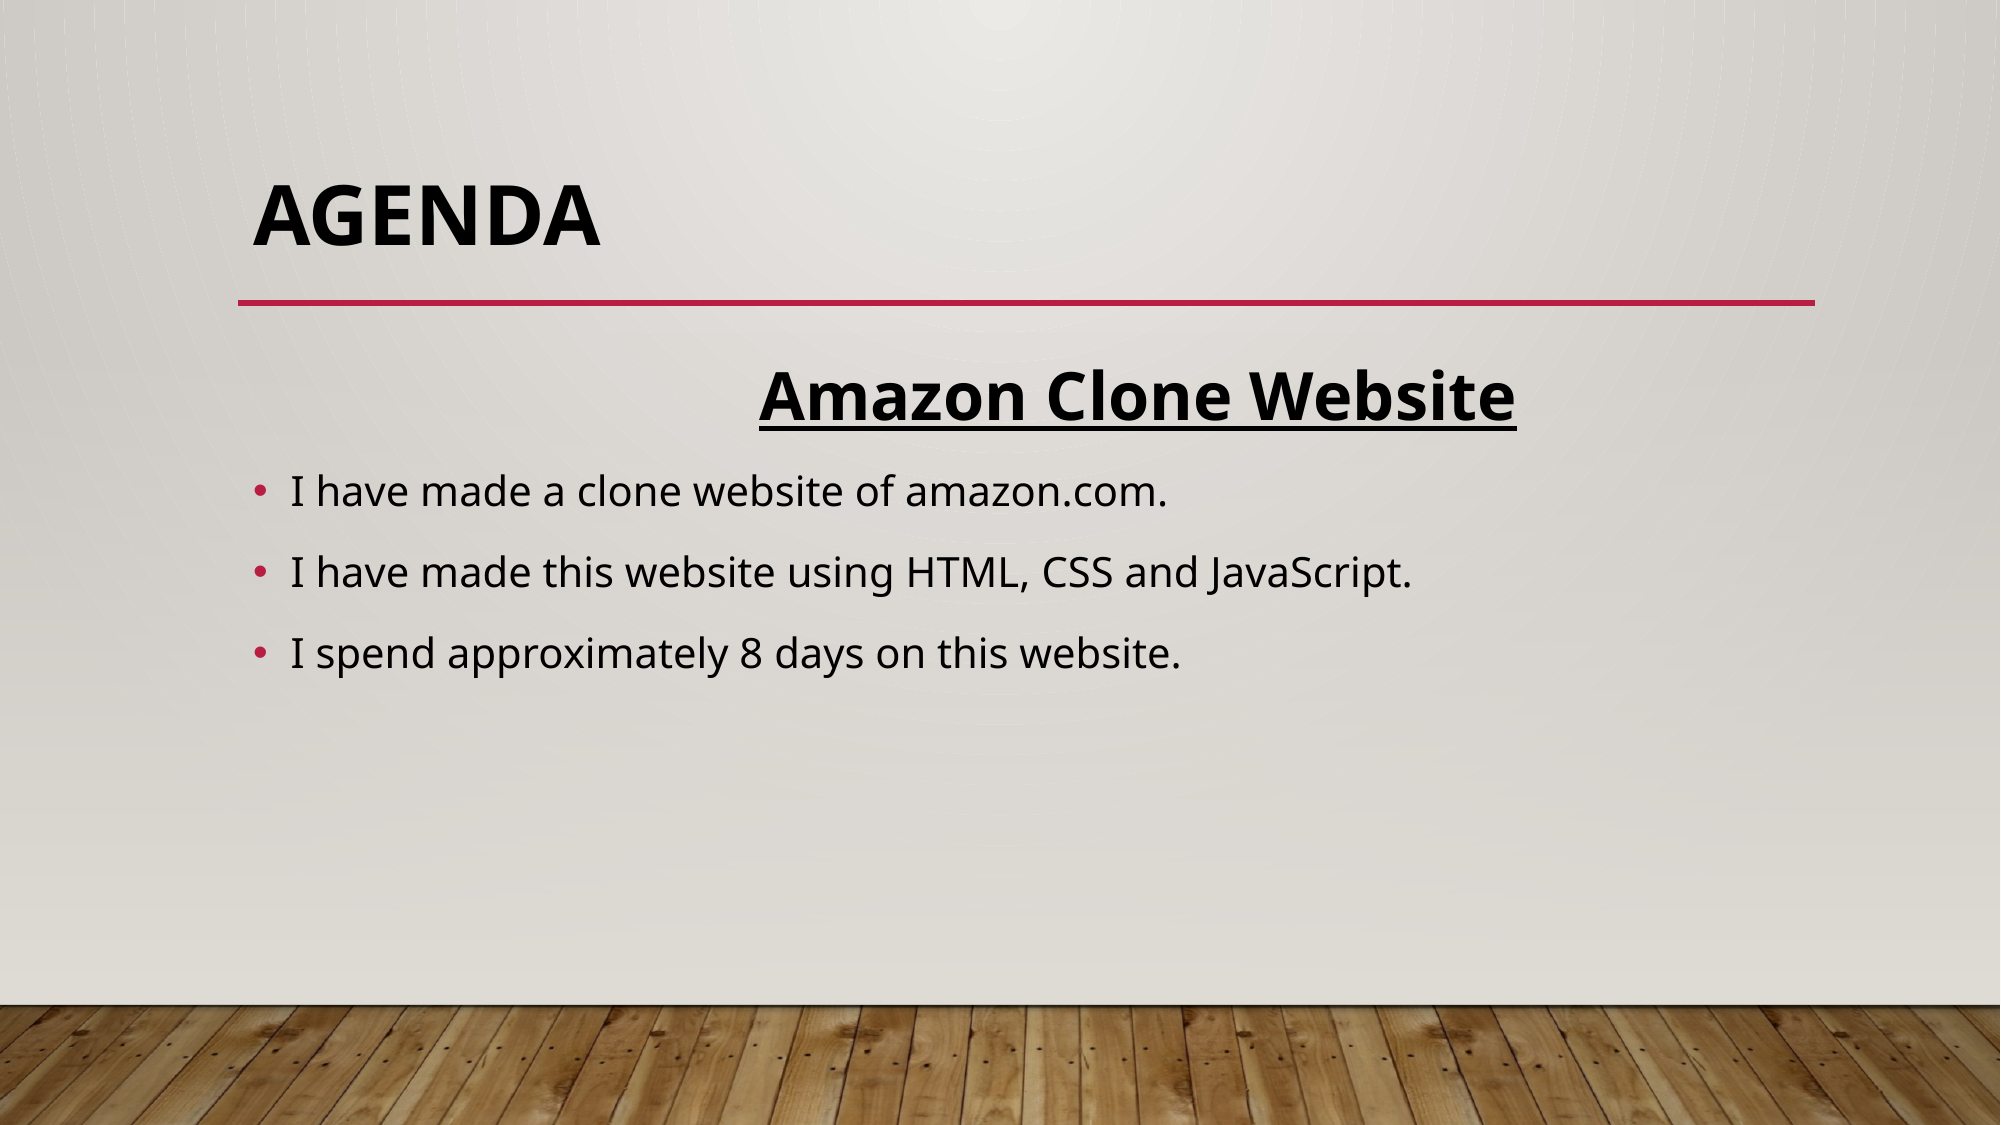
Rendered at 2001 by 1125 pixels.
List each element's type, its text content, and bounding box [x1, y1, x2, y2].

picture [0, 1005, 2000, 1125]
title AGENDA [238, 131, 1814, 305]
list Amazon Clone Website I have made a clone website of amazon.com. I have made this website using HTML, CSS and JavaScript. I spend approximately 8 days on this website. [238, 330, 1814, 897]
